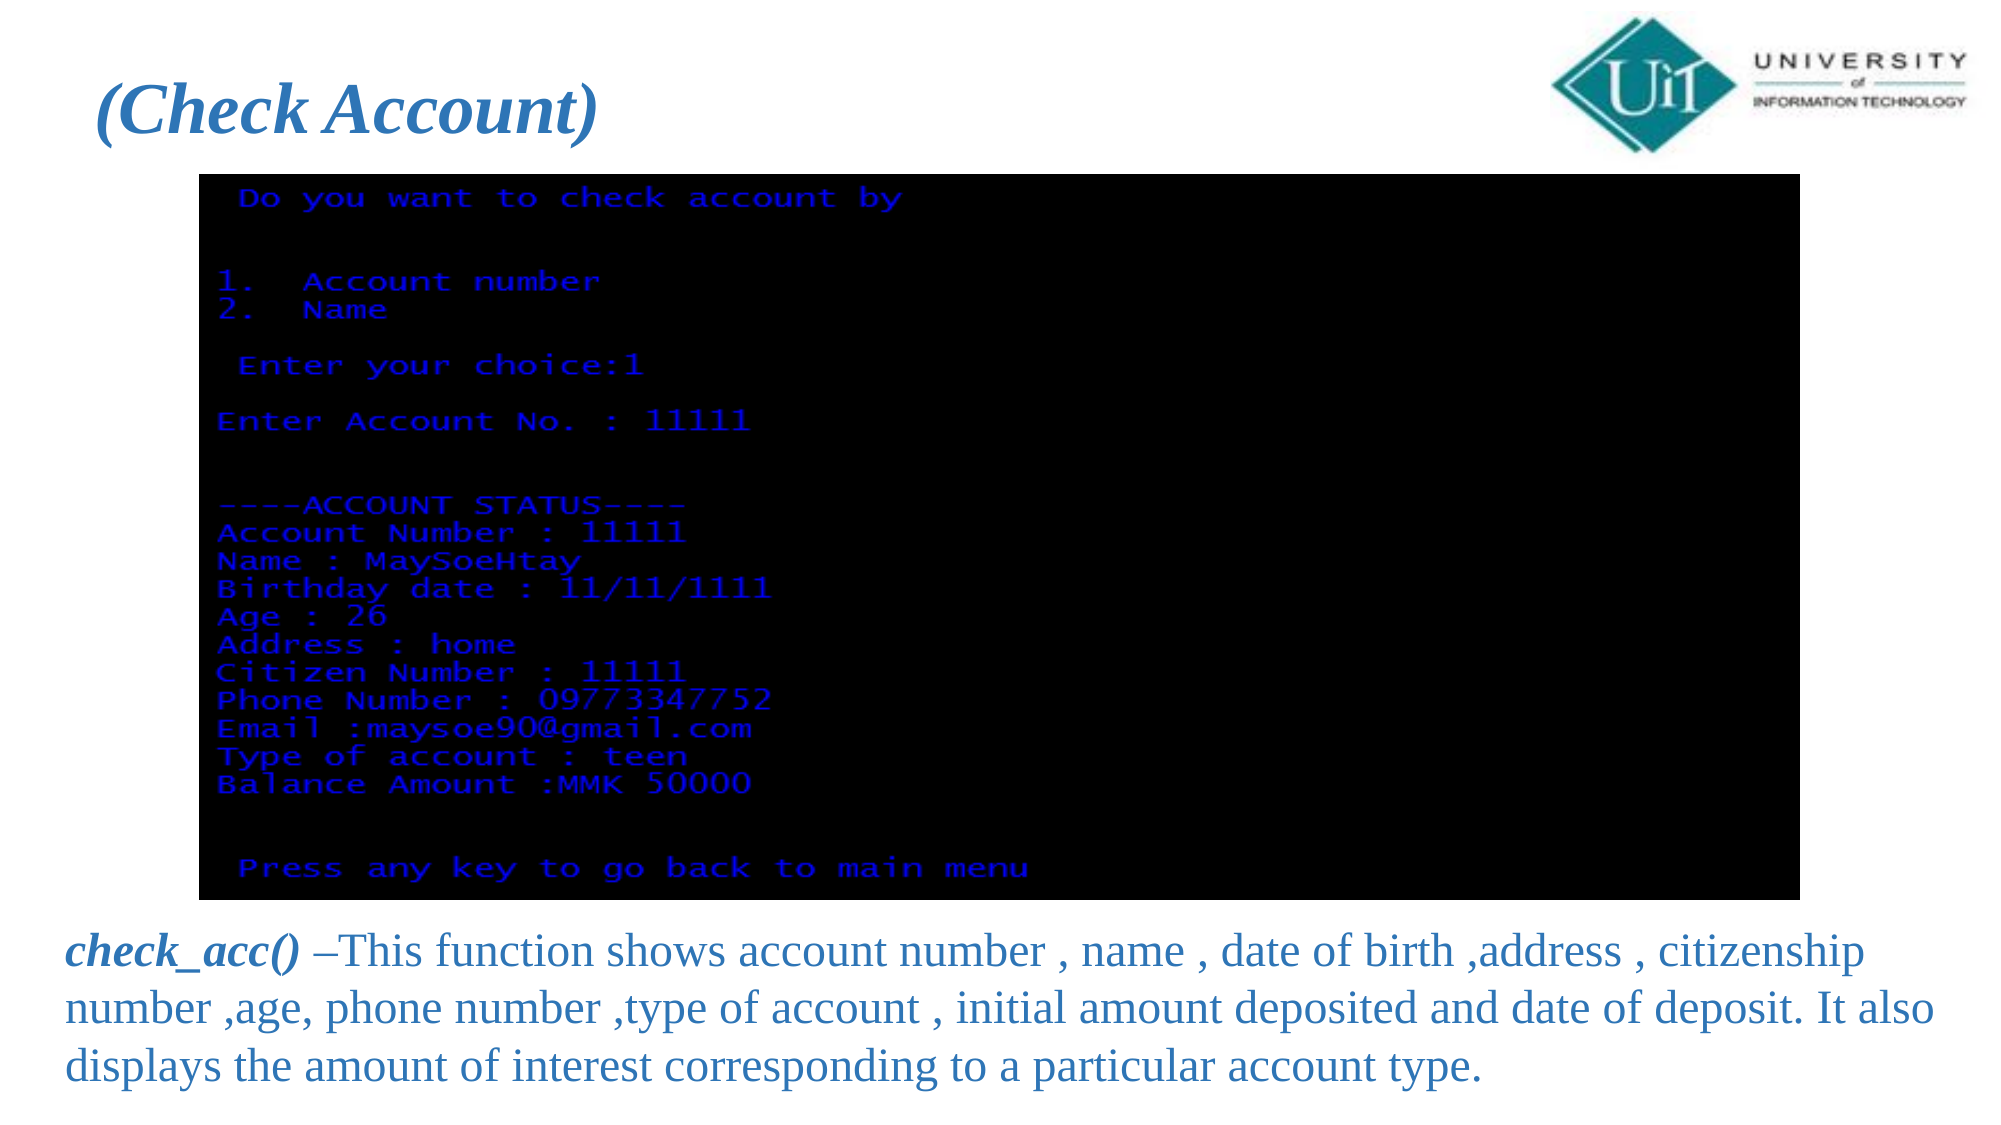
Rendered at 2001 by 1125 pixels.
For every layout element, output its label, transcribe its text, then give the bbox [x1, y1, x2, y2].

picture [1550, 11, 1988, 169]
picture [199, 174, 1800, 900]
title (Check Account) [79, 75, 725, 157]
list check_acc() –This function shows account number , name , date of birth ,address , citizenship number ,age, phone number ,type of account , initial amount deposited and date of deposit. It also displays the amount of interest corresponding to a particular account type. [50, 910, 1971, 1119]
